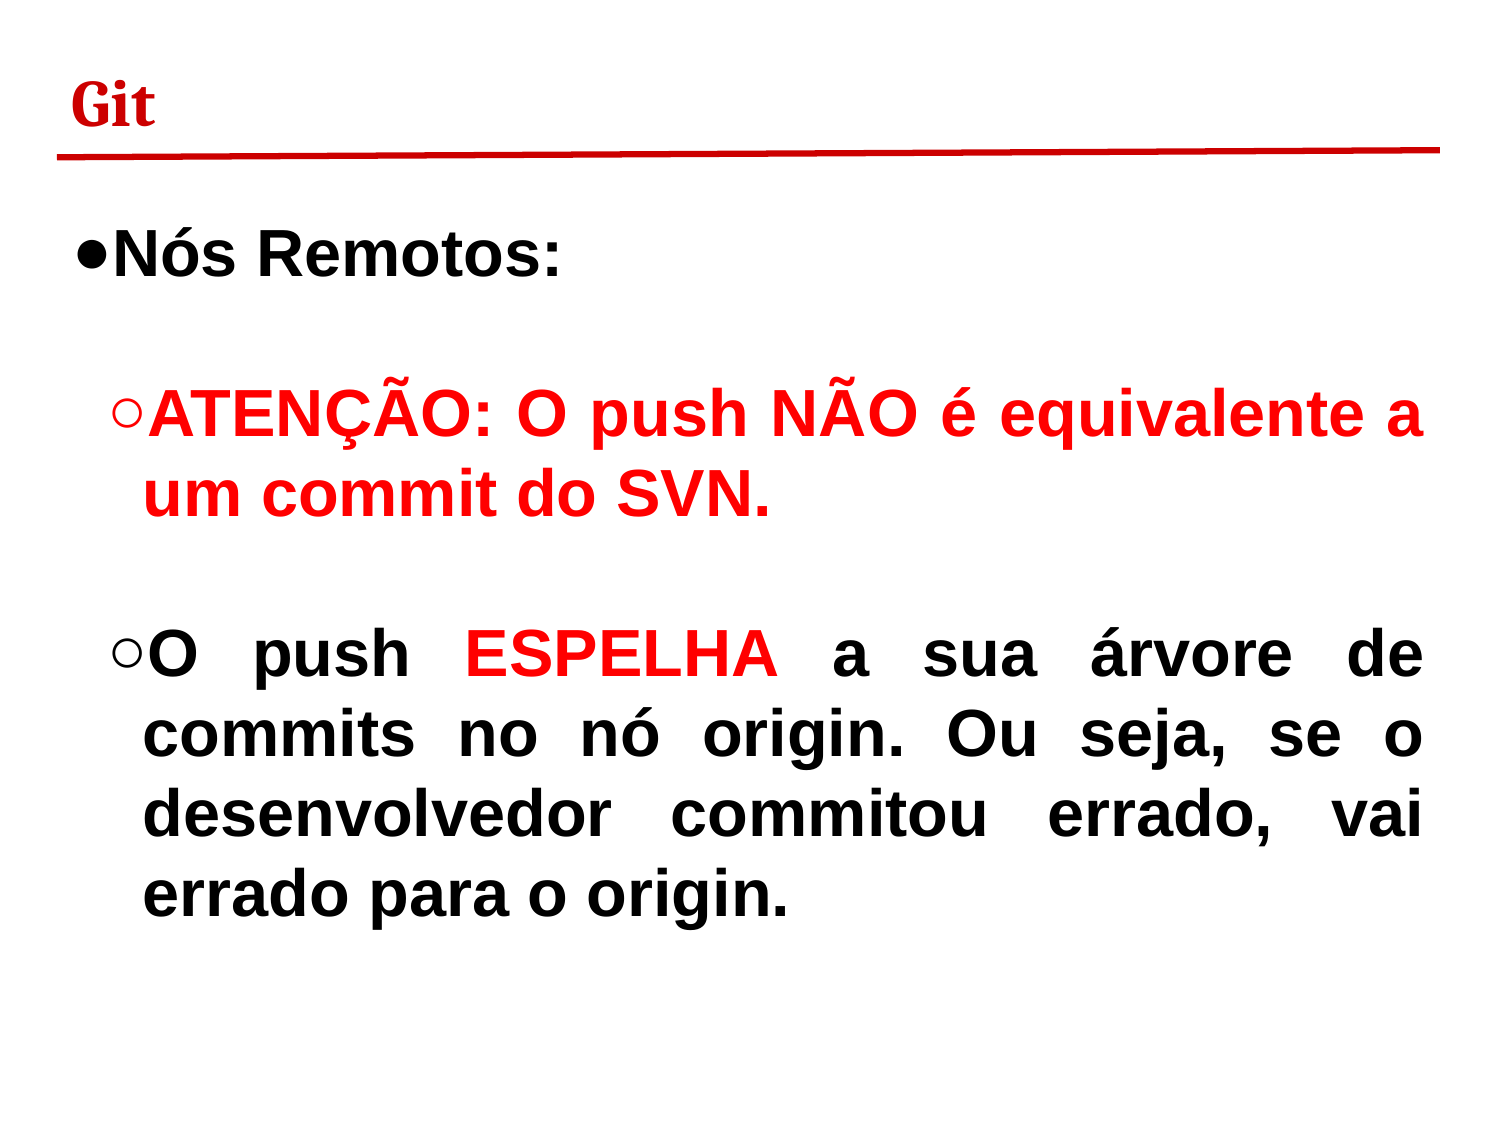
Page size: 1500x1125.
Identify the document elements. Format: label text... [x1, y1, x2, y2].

text_box Git [57, 44, 1440, 165]
text_box Nós Remotos: ATENÇÃO: O push NÃO é equivalente a um commit do SVN. O push ESPELHA a sua árvore de commits no nó origin. Ou seja, se o desenvolvedor commitou errado, vai errado para o origin. [57, 195, 1440, 1061]
